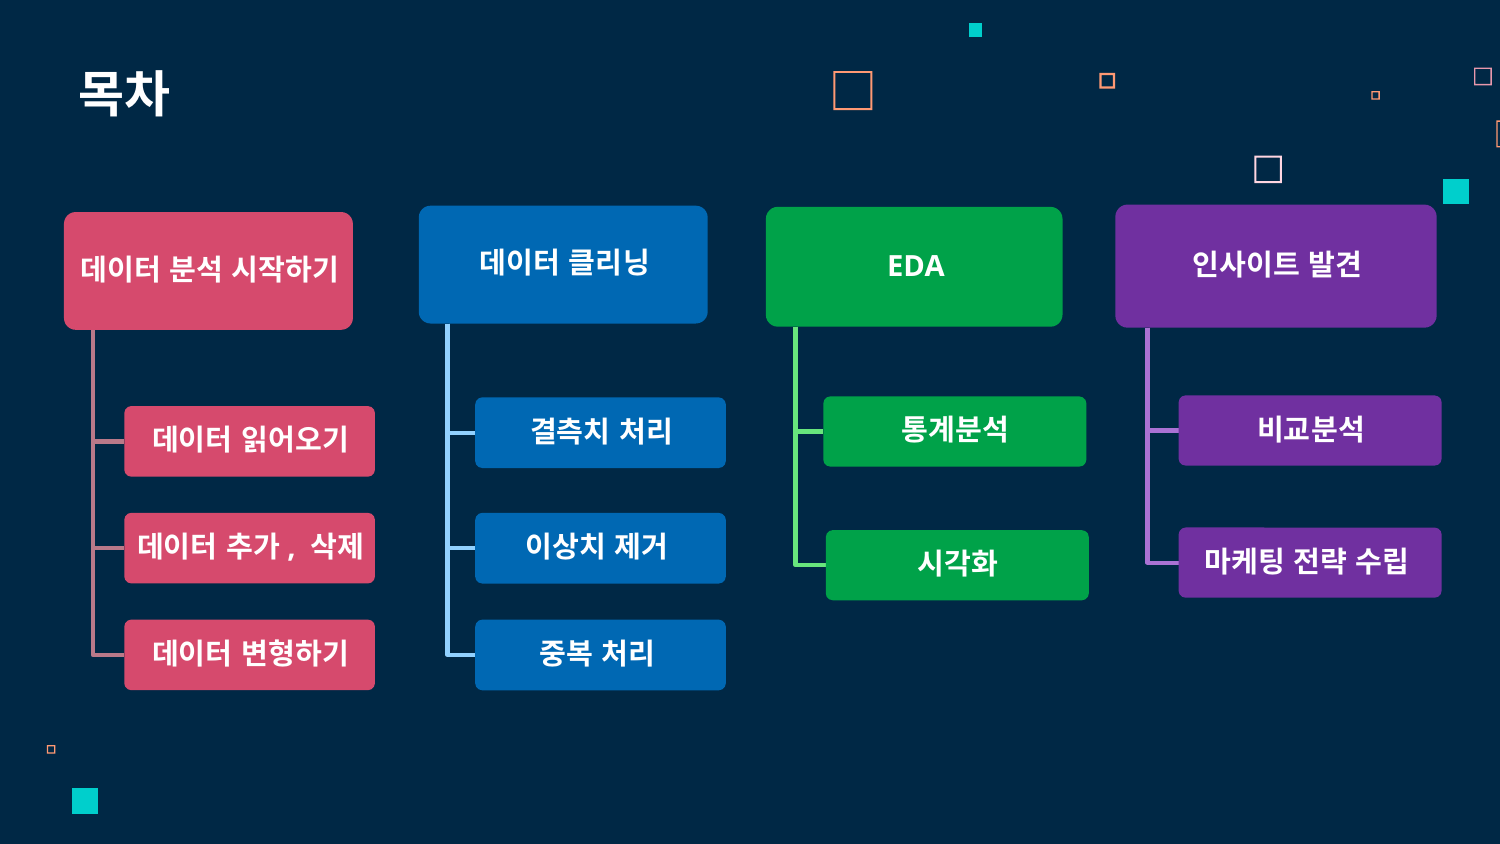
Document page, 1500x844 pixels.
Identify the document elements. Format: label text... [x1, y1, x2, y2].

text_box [749, 113, 1462, 646]
text_box [833, 71, 873, 111]
title 목차 [63, 43, 815, 138]
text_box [63, 176, 735, 790]
